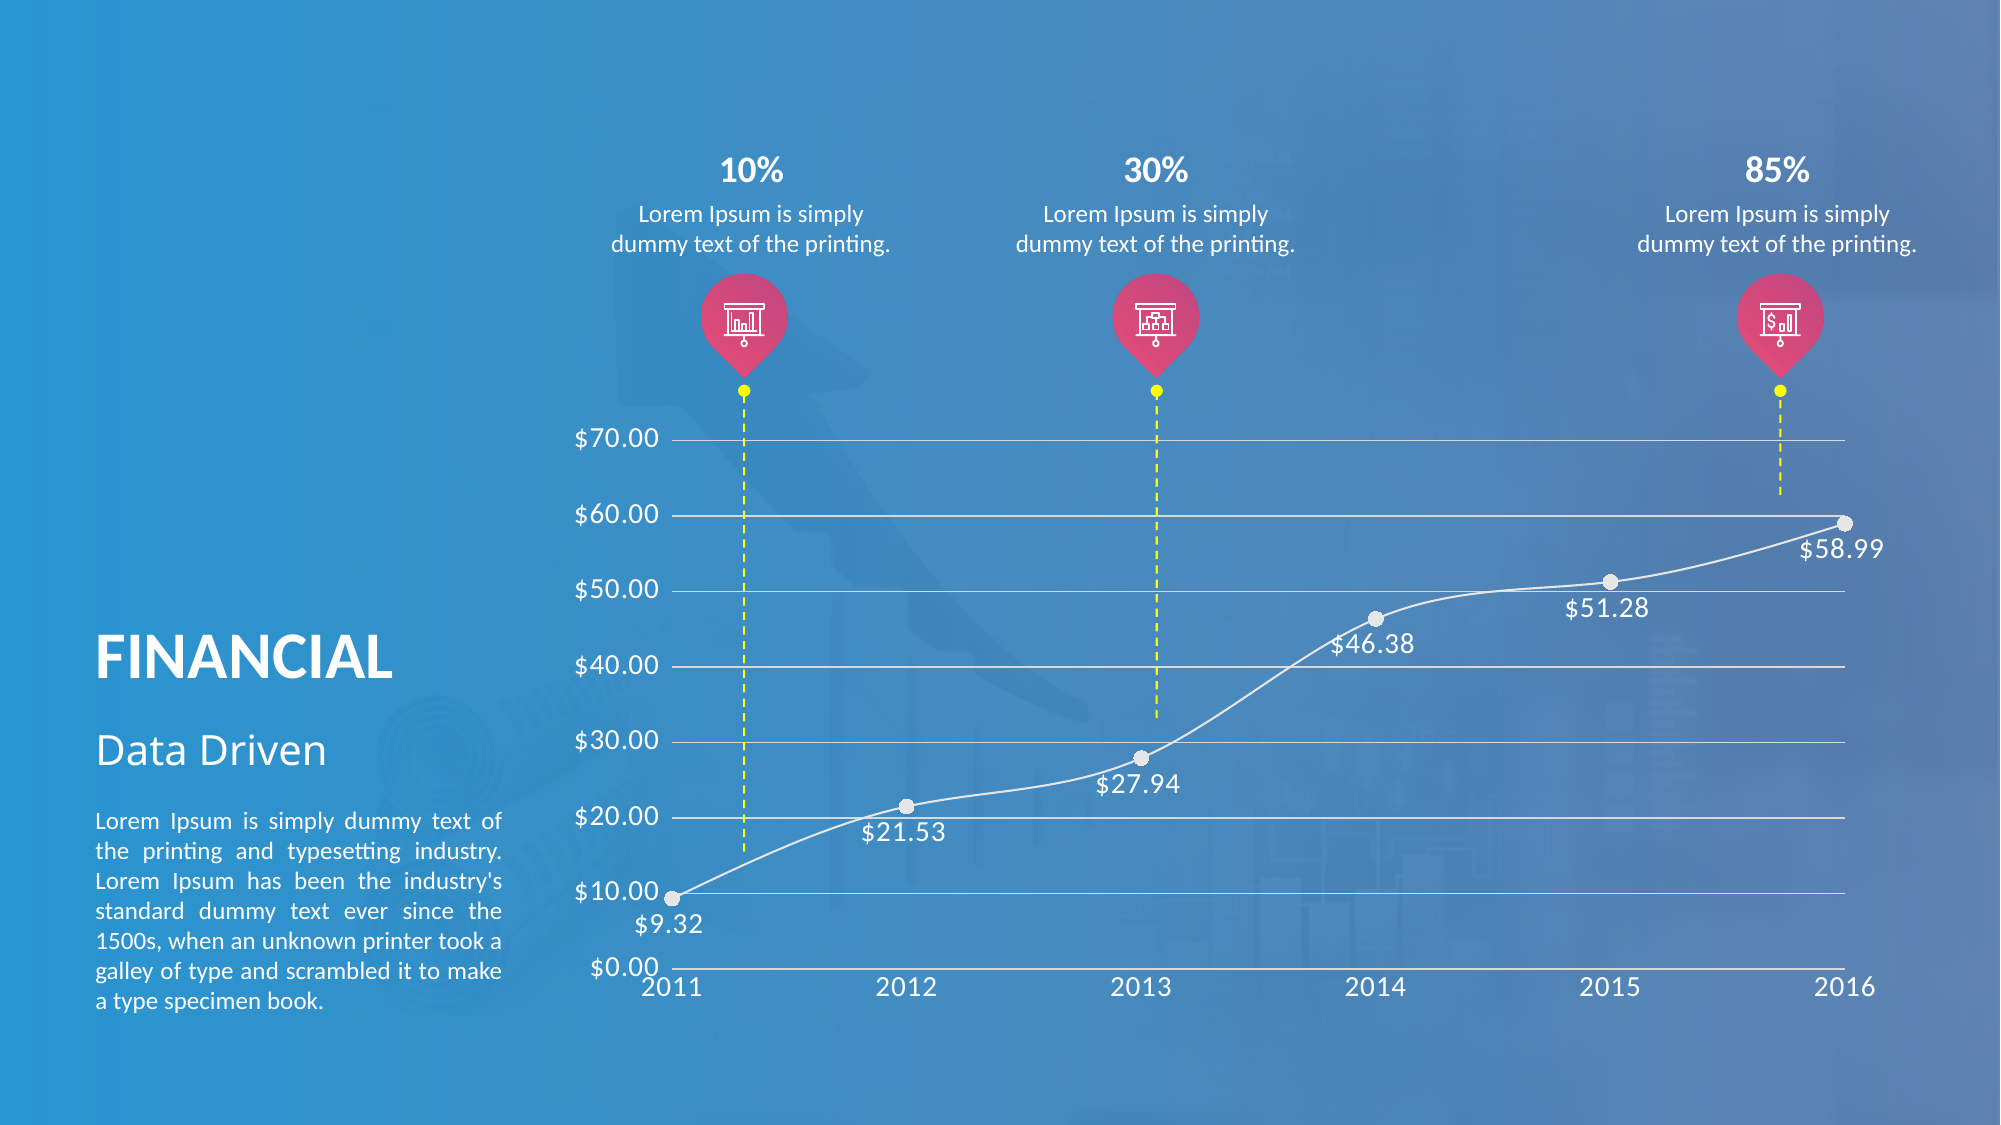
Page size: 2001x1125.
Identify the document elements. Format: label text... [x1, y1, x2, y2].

text_box Data Driven [95, 723, 304, 774]
picture [309, 0, 1998, 1125]
text_box FINANCIAL [95, 611, 304, 692]
text_box Lorem Ipsum is simply dummy text of the printing and typesetting industry. Lorem Ipsum has been the industry's standard dummy text ever since the 1500s, when an unknown printer took a galley of type and scrambled it to make a type specimen book. [95, 804, 304, 1015]
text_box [546, 145, 1922, 1018]
text_box [0, 0, 307, 1125]
